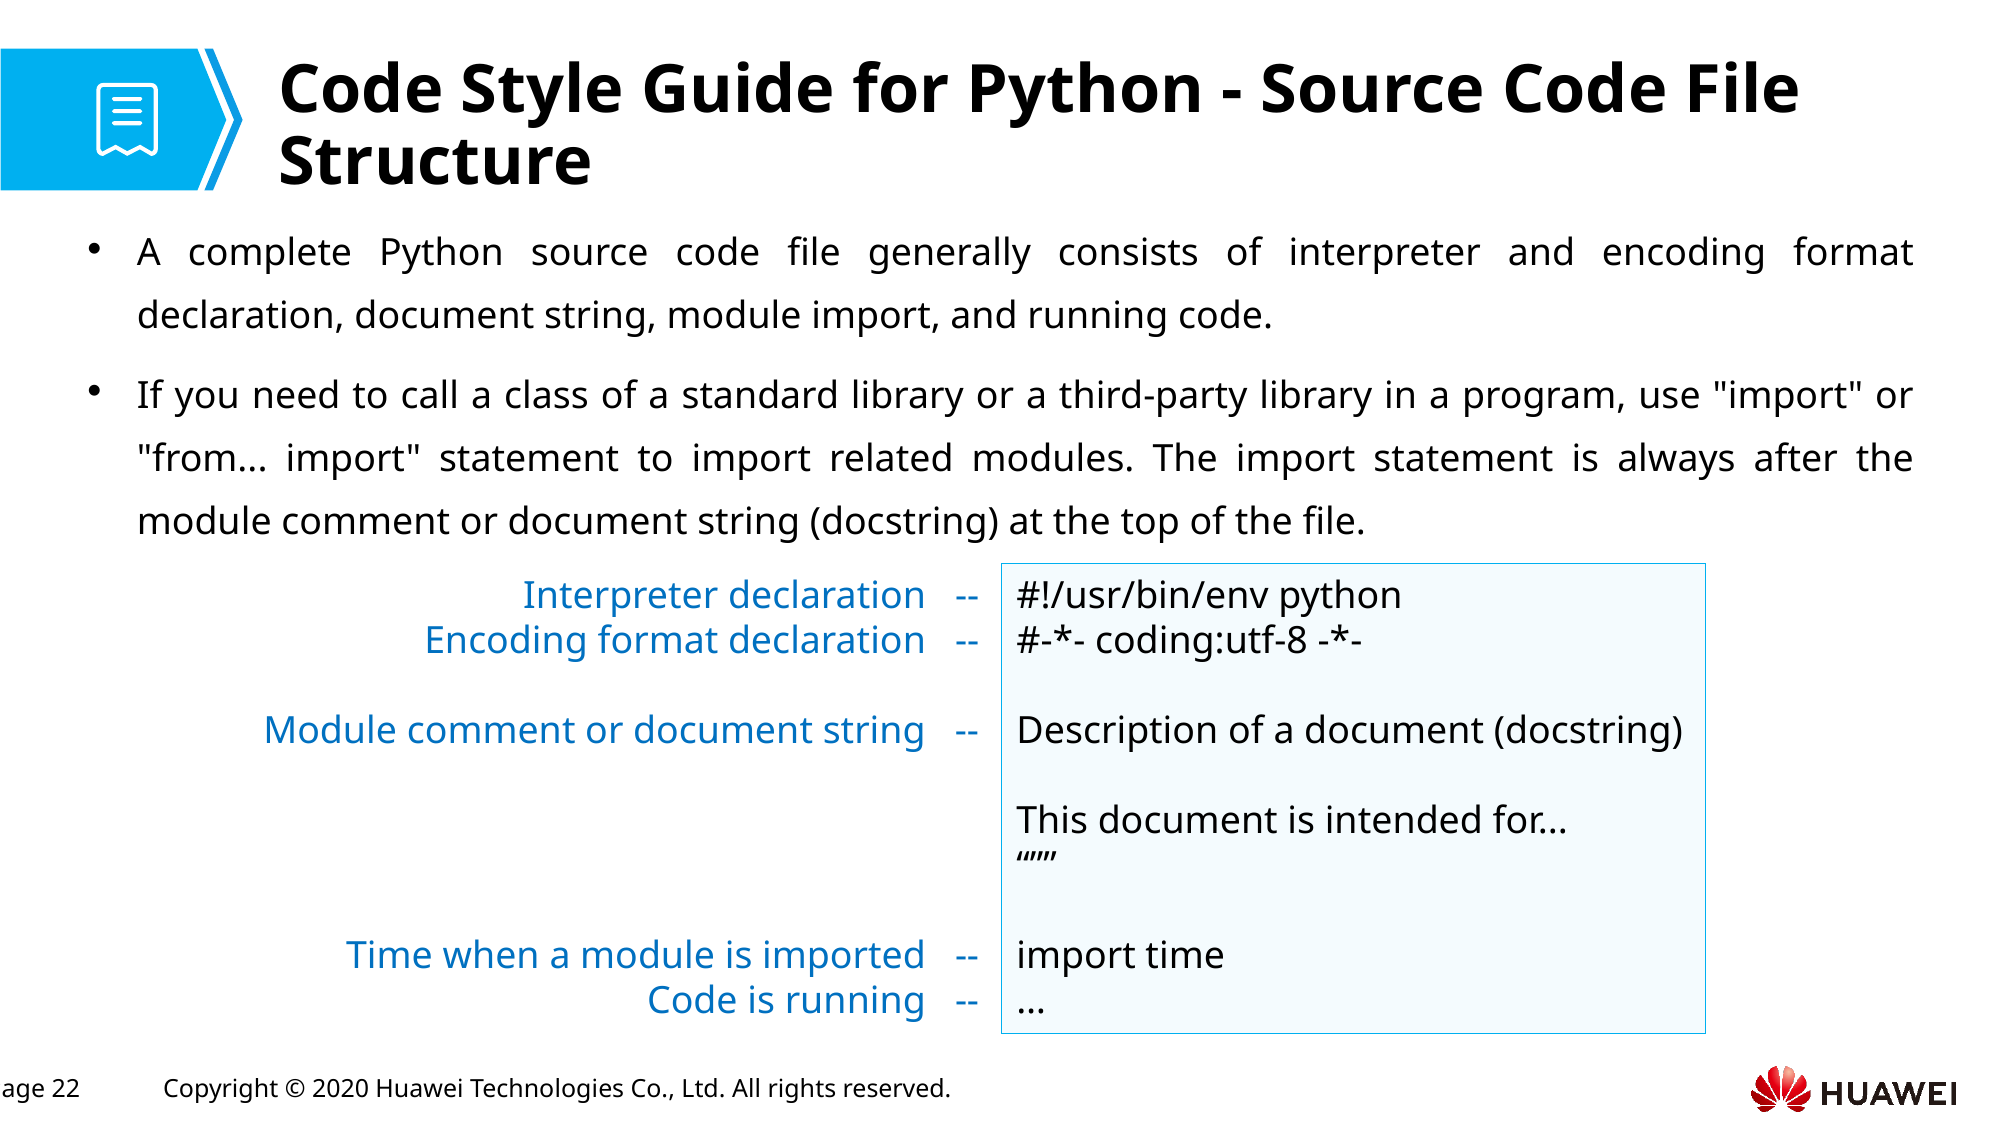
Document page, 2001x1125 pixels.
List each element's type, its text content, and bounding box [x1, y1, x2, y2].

title Code Style Guide for Python - Source Code File Structure [261, 73, 1875, 180]
list A complete Python source code file generally consists of interpreter and encoding format declaration, document string, module import, and running code. If you need to call a class of a standard library or a third-party library in a program, use "import" or "from... import" statement to import related modules. The import statement is always after the module comment or document string (docstring) at the top of the file. [73, 203, 1930, 972]
text_box #!/usr/bin/env python #-*- coding:utf-8 -*- Description of a document (docstring) This document is intended for... “”” import time … [1001, 563, 1706, 1034]
picture [1751, 1066, 1956, 1112]
text_box Interpreter declaration -- Encoding format declaration -- Module comment or document string -- Time when a module is imported -- Code is running -- [185, 563, 995, 1034]
